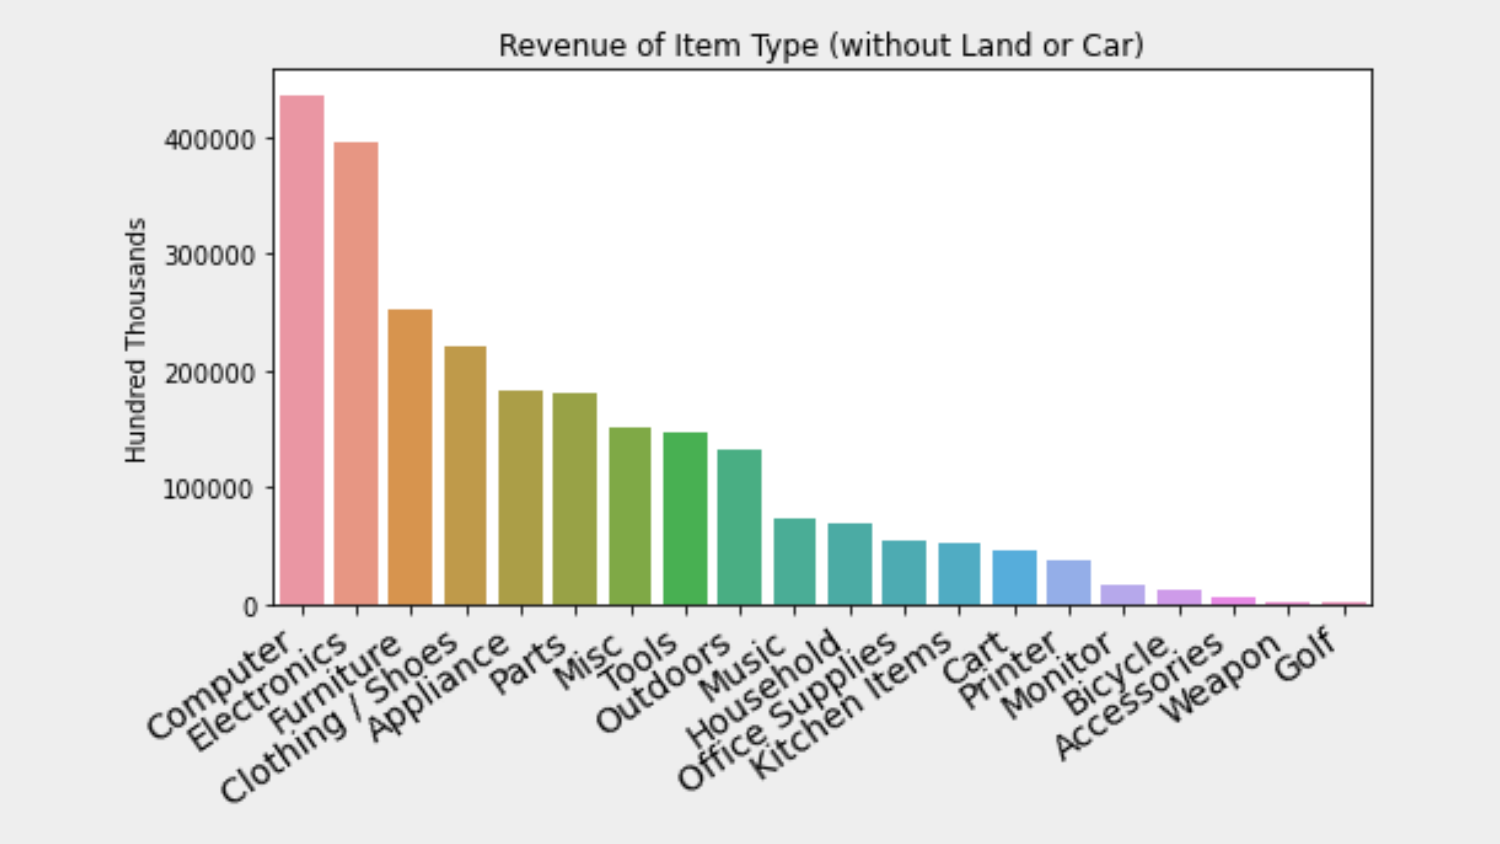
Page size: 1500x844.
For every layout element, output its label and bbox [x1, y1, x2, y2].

picture [111, 15, 1389, 829]
